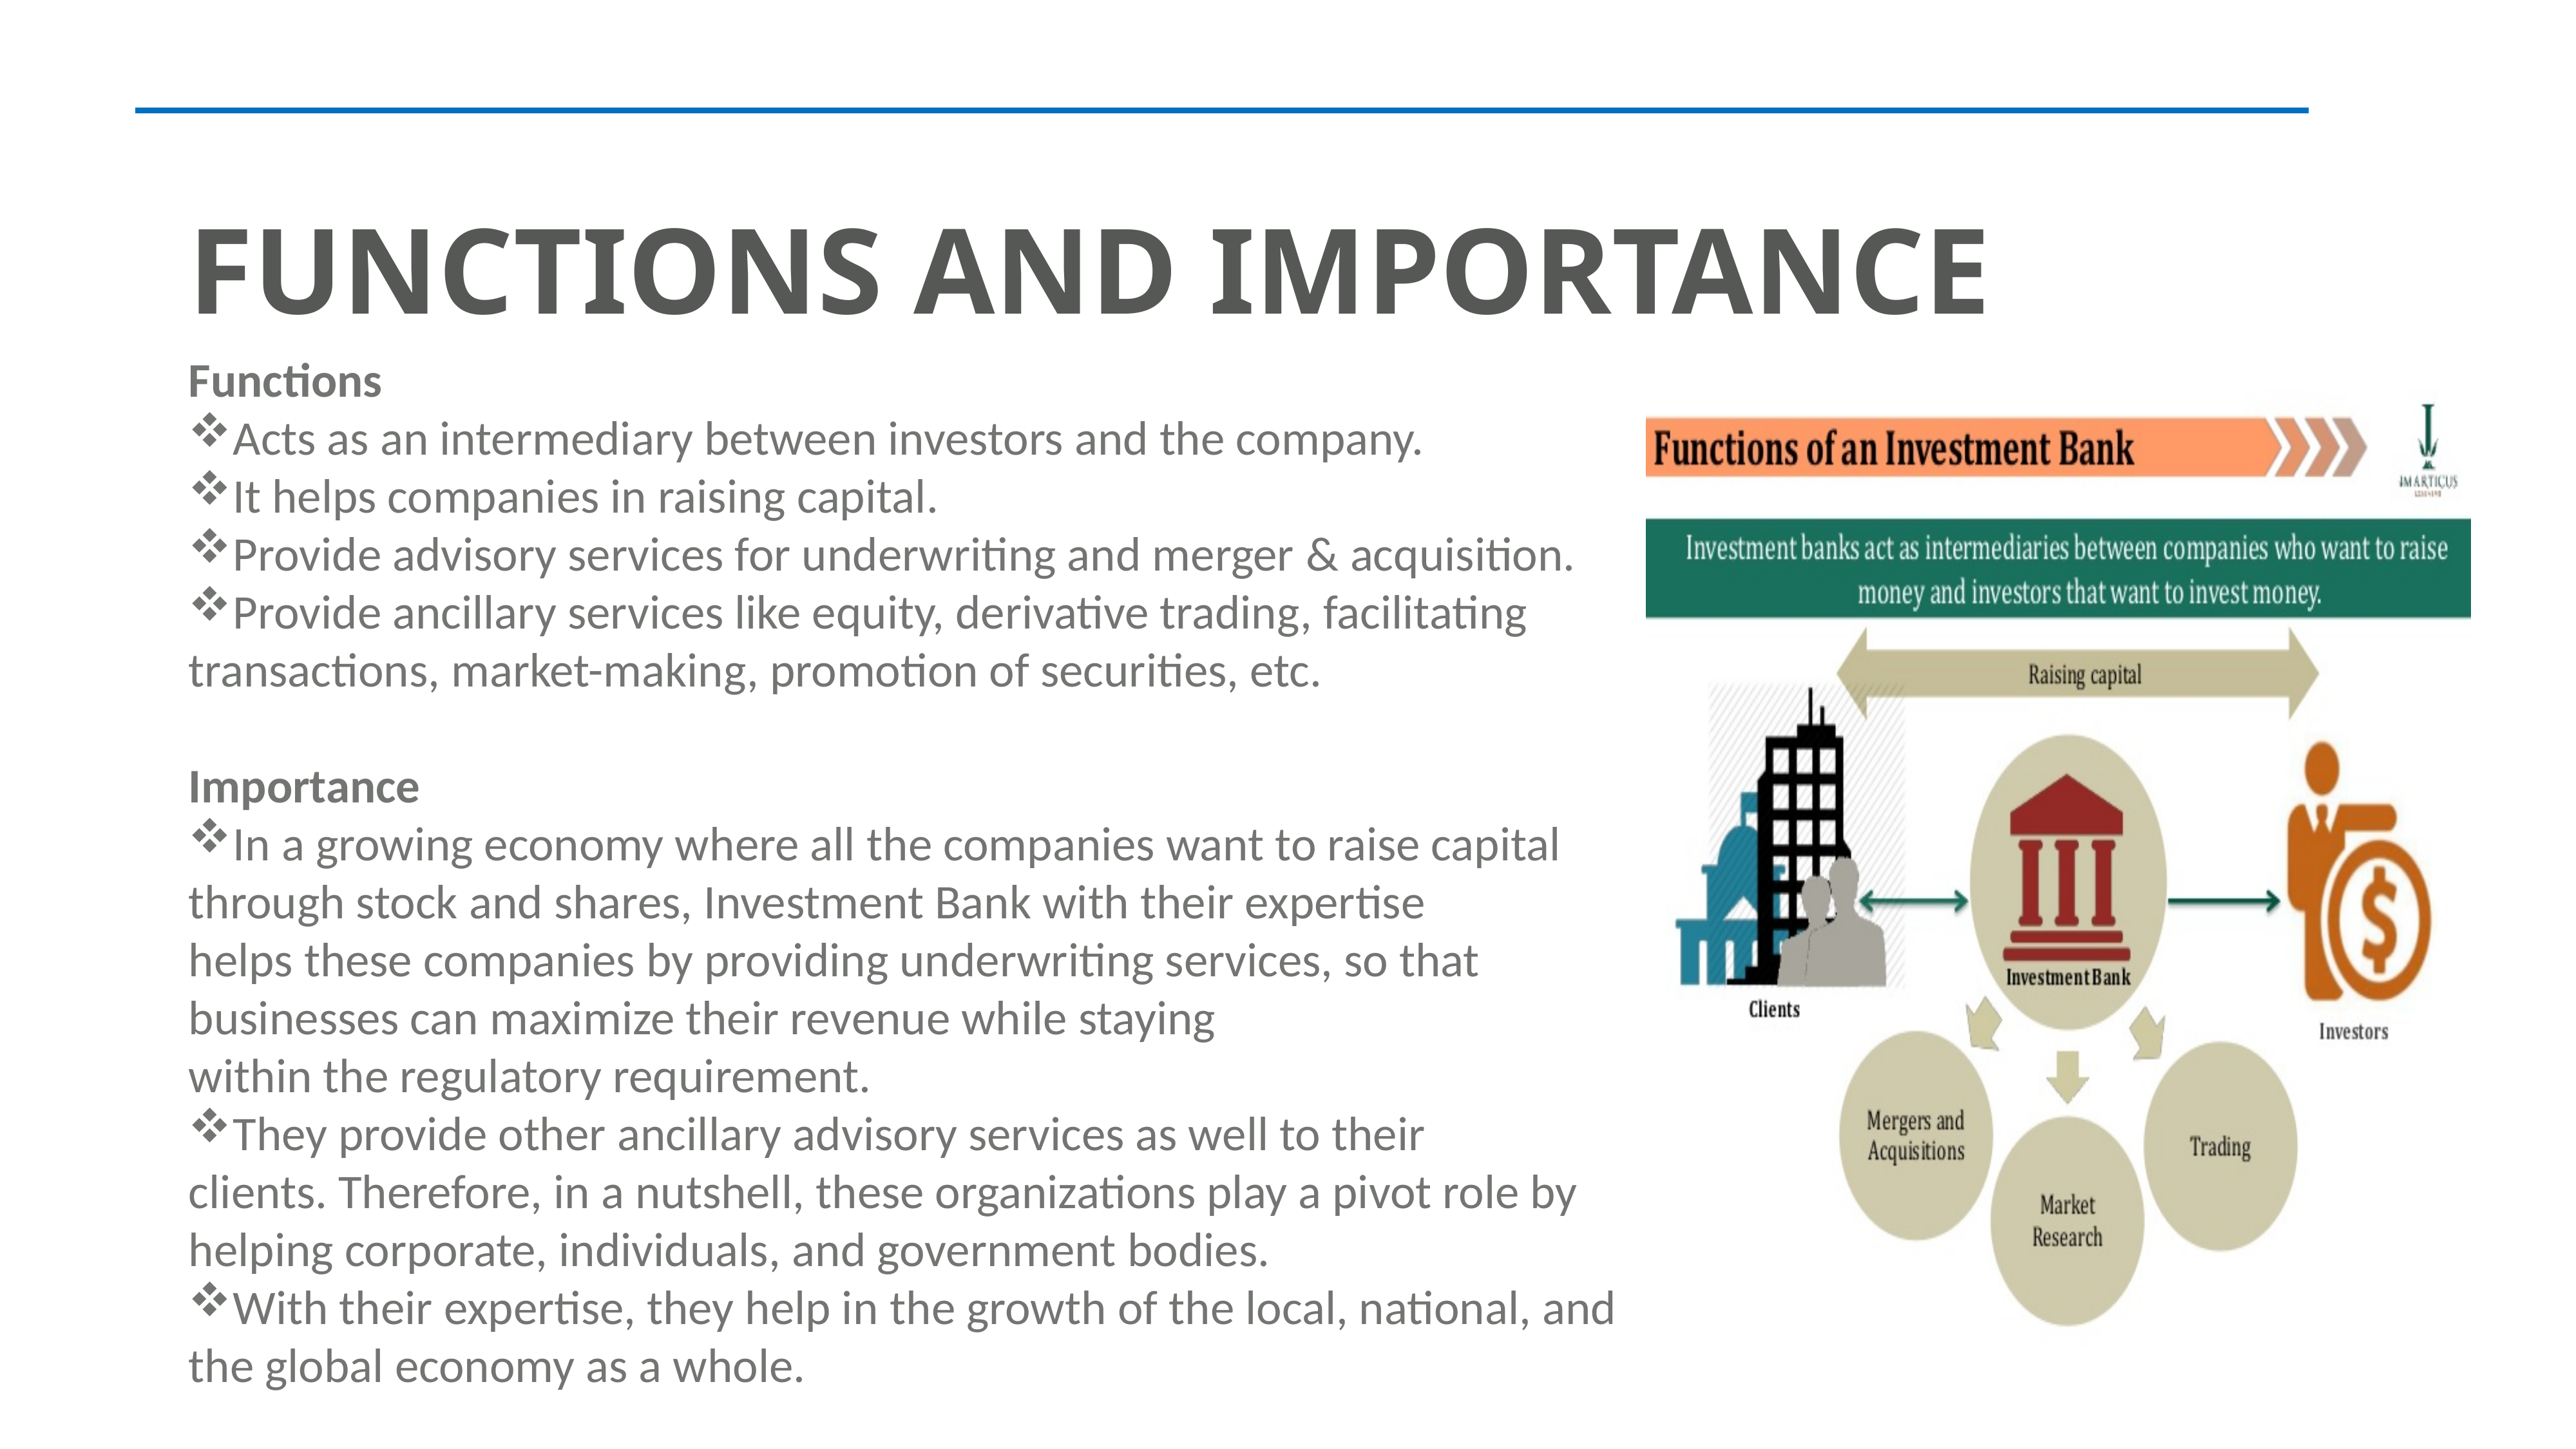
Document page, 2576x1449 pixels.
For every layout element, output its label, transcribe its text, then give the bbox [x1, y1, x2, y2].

text_box Functions Acts as an intermediary between investors and the company. It helps companies in raising capital. Provide advisory services for underwriting and merger & acquisition. Provide ancillary services like equity, derivative trading, facilitating transactions, market-making, promotion of securities, etc. Importance In a growing economy where all the companies want to raise capital through stock and shares, Investment Bank with their expertise helps these companies by providing underwriting services, so that businesses can maximize their revenue while staying within the regulatory requirement. They provide other ancillary advisory services as well to their clients. Therefore, in a nutshell, these organizations play a pivot role by helping corporate, individuals, and government bodies. With their expertise, they help in the growth of the local, national, and the global economy as a whole. [179, 344, 1646, 1397]
text_box FUNCTIONS AND IMPORTANCE [179, 191, 2255, 343]
picture [1646, 389, 2471, 1351]
